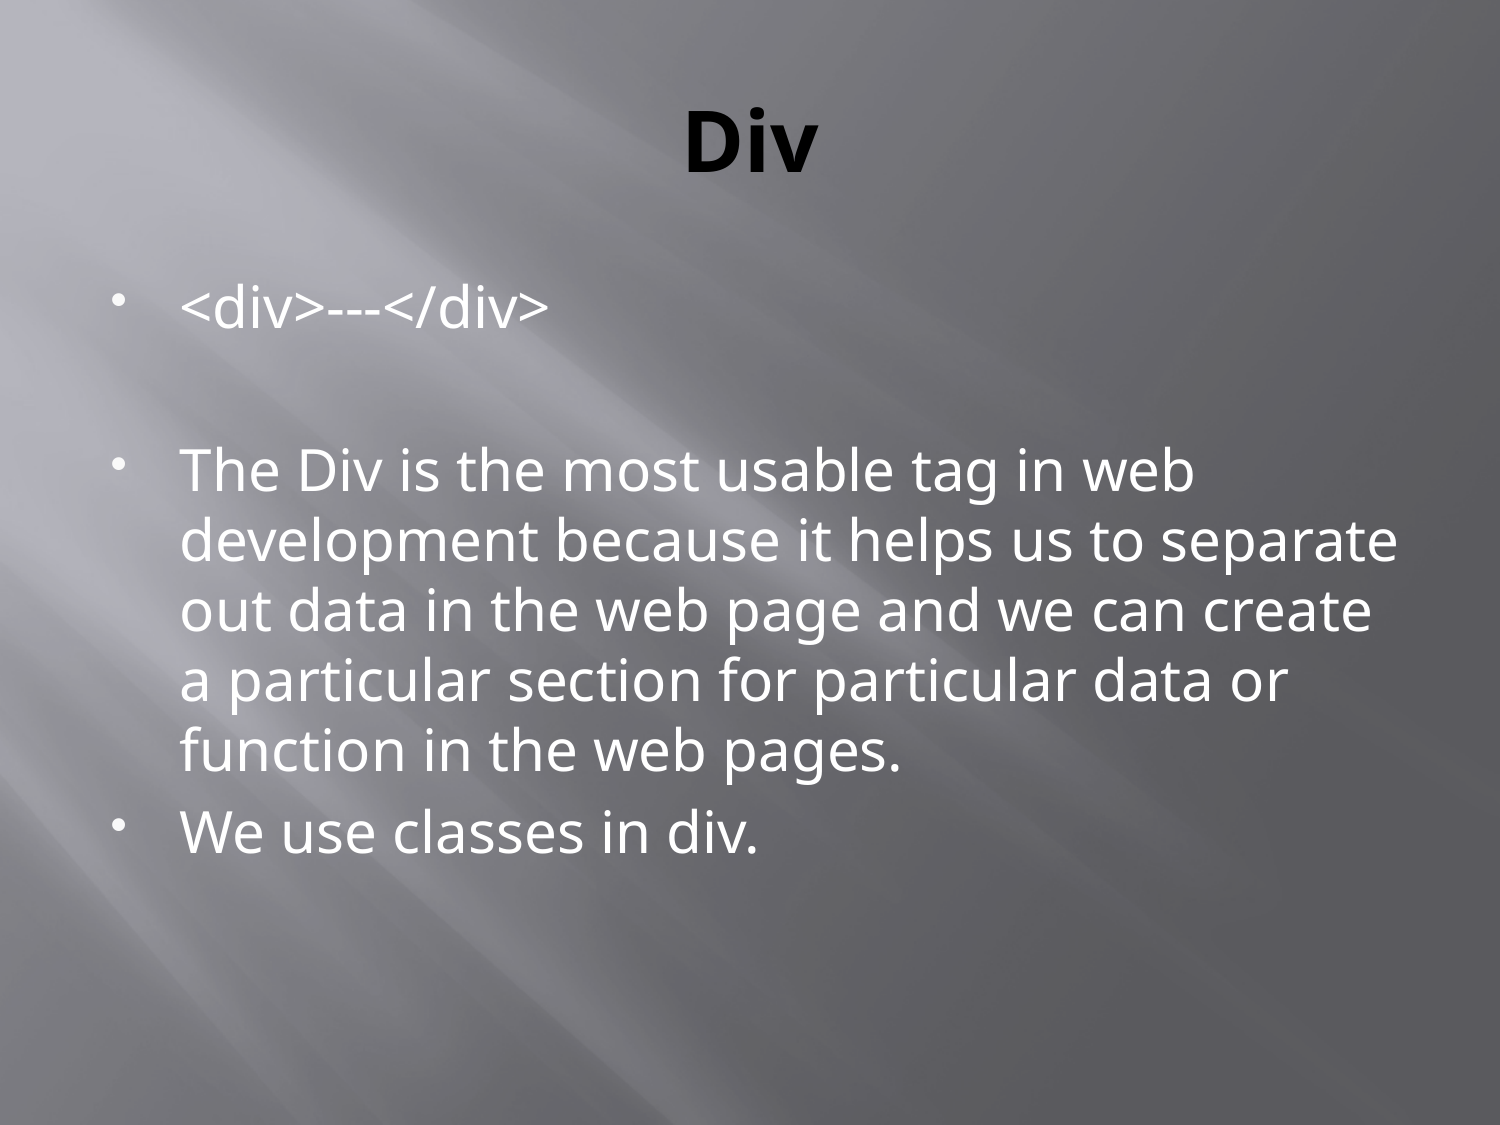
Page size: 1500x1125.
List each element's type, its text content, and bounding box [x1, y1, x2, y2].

title Div [75, 45, 1425, 233]
list <div>---</div> The Div is the most usable tag in web development because it helps us to separate out data in the web page and we can create a particular section for particular data or function in the web pages. We use classes in div. [75, 262, 1425, 1035]
